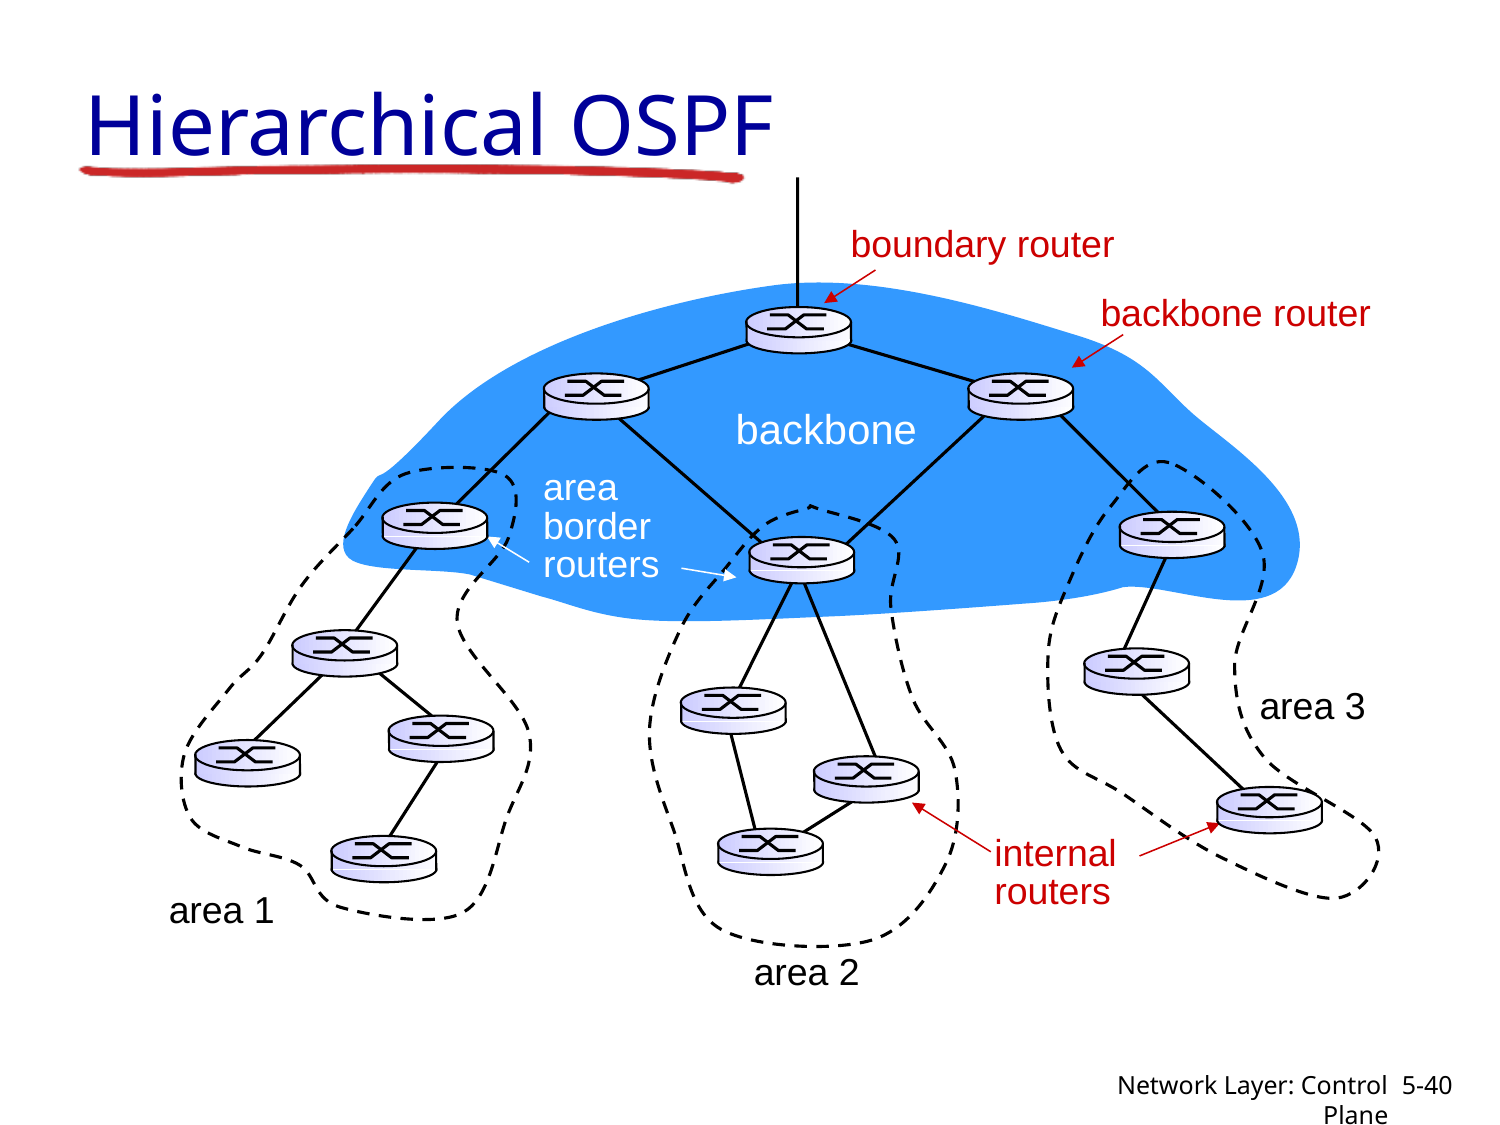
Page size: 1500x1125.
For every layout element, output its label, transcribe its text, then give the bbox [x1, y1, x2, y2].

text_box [543, 373, 650, 421]
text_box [1083, 648, 1190, 695]
text_box area 1 [154, 878, 290, 939]
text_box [748, 536, 856, 584]
text_box [917, 803, 991, 852]
footer Network Layer: Control Plane [1045, 1062, 1404, 1102]
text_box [680, 687, 787, 735]
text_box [967, 373, 1075, 421]
text_box backbone router [1085, 281, 1386, 341]
text_box [181, 467, 531, 920]
text_box internal routers [979, 828, 1132, 920]
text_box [291, 629, 399, 677]
text_box [1047, 461, 1300, 837]
text_box area 2 [738, 940, 875, 1001]
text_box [194, 739, 301, 787]
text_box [745, 306, 852, 354]
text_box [1216, 786, 1323, 834]
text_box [381, 502, 489, 550]
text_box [1119, 511, 1226, 559]
text_box [1187, 801, 1379, 899]
picture [76, 159, 752, 189]
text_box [813, 755, 920, 803]
slide_number 5-40 [1387, 1062, 1478, 1107]
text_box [388, 715, 495, 763]
text_box [343, 282, 1300, 622]
text_box [1139, 822, 1211, 857]
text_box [330, 835, 438, 883]
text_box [717, 828, 824, 876]
text_box backbone [720, 395, 932, 461]
text_box [493, 536, 530, 563]
text_box area 3 [1244, 674, 1381, 735]
text_box [649, 505, 959, 940]
title Hierarchical OSPF [70, 27, 799, 216]
text_box boundary router [835, 212, 1130, 272]
text_box area border routers [528, 462, 675, 593]
text_box [1071, 334, 1124, 368]
text_box [681, 568, 737, 582]
text_box [824, 269, 876, 304]
